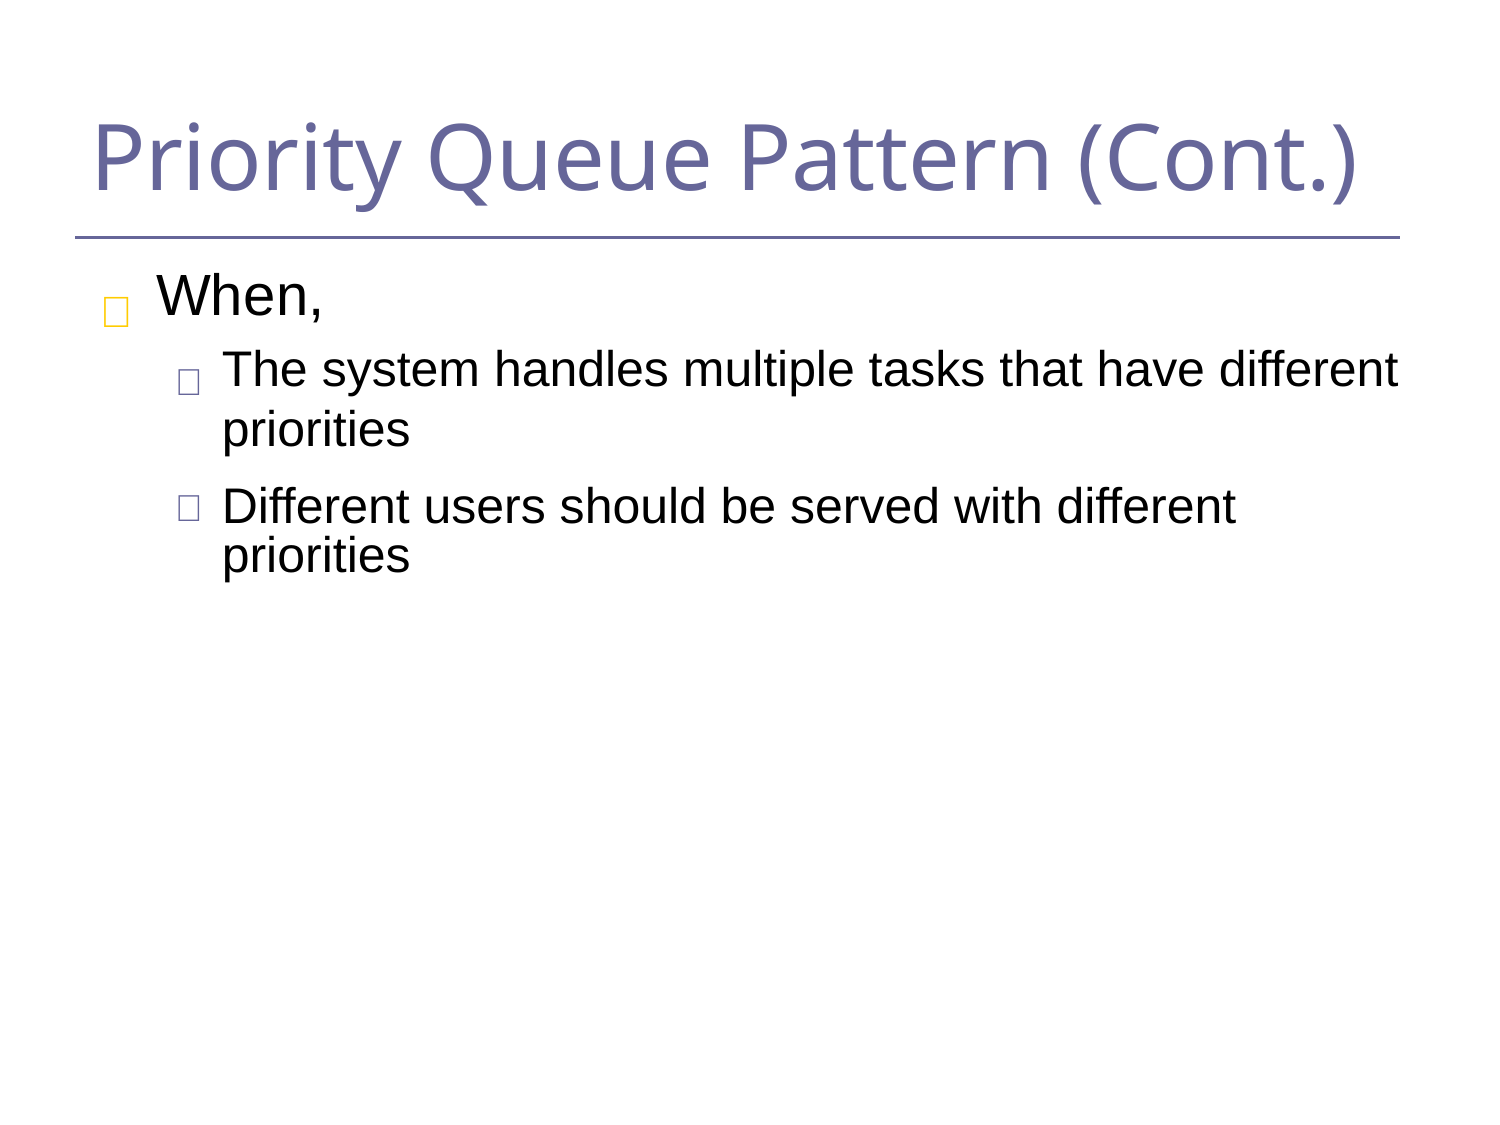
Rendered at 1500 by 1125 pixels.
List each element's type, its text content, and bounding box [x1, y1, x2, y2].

text_box Priority Queue Pattern (Cont.) [90, 134, 1375, 209]
text_box  [99, 227, 140, 234]
text_box The system handles multiple tasks that have different priorities [221, 336, 1438, 457]
text_box priorities [221, 546, 429, 583]
text_box  [174, 443, 204, 529]
text_box Different users should be served with different [221, 449, 1321, 534]
text_box  [99, 249, 140, 337]
text_box When, [156, 249, 345, 328]
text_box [74, 235, 1401, 240]
text_box  [174, 318, 204, 404]
